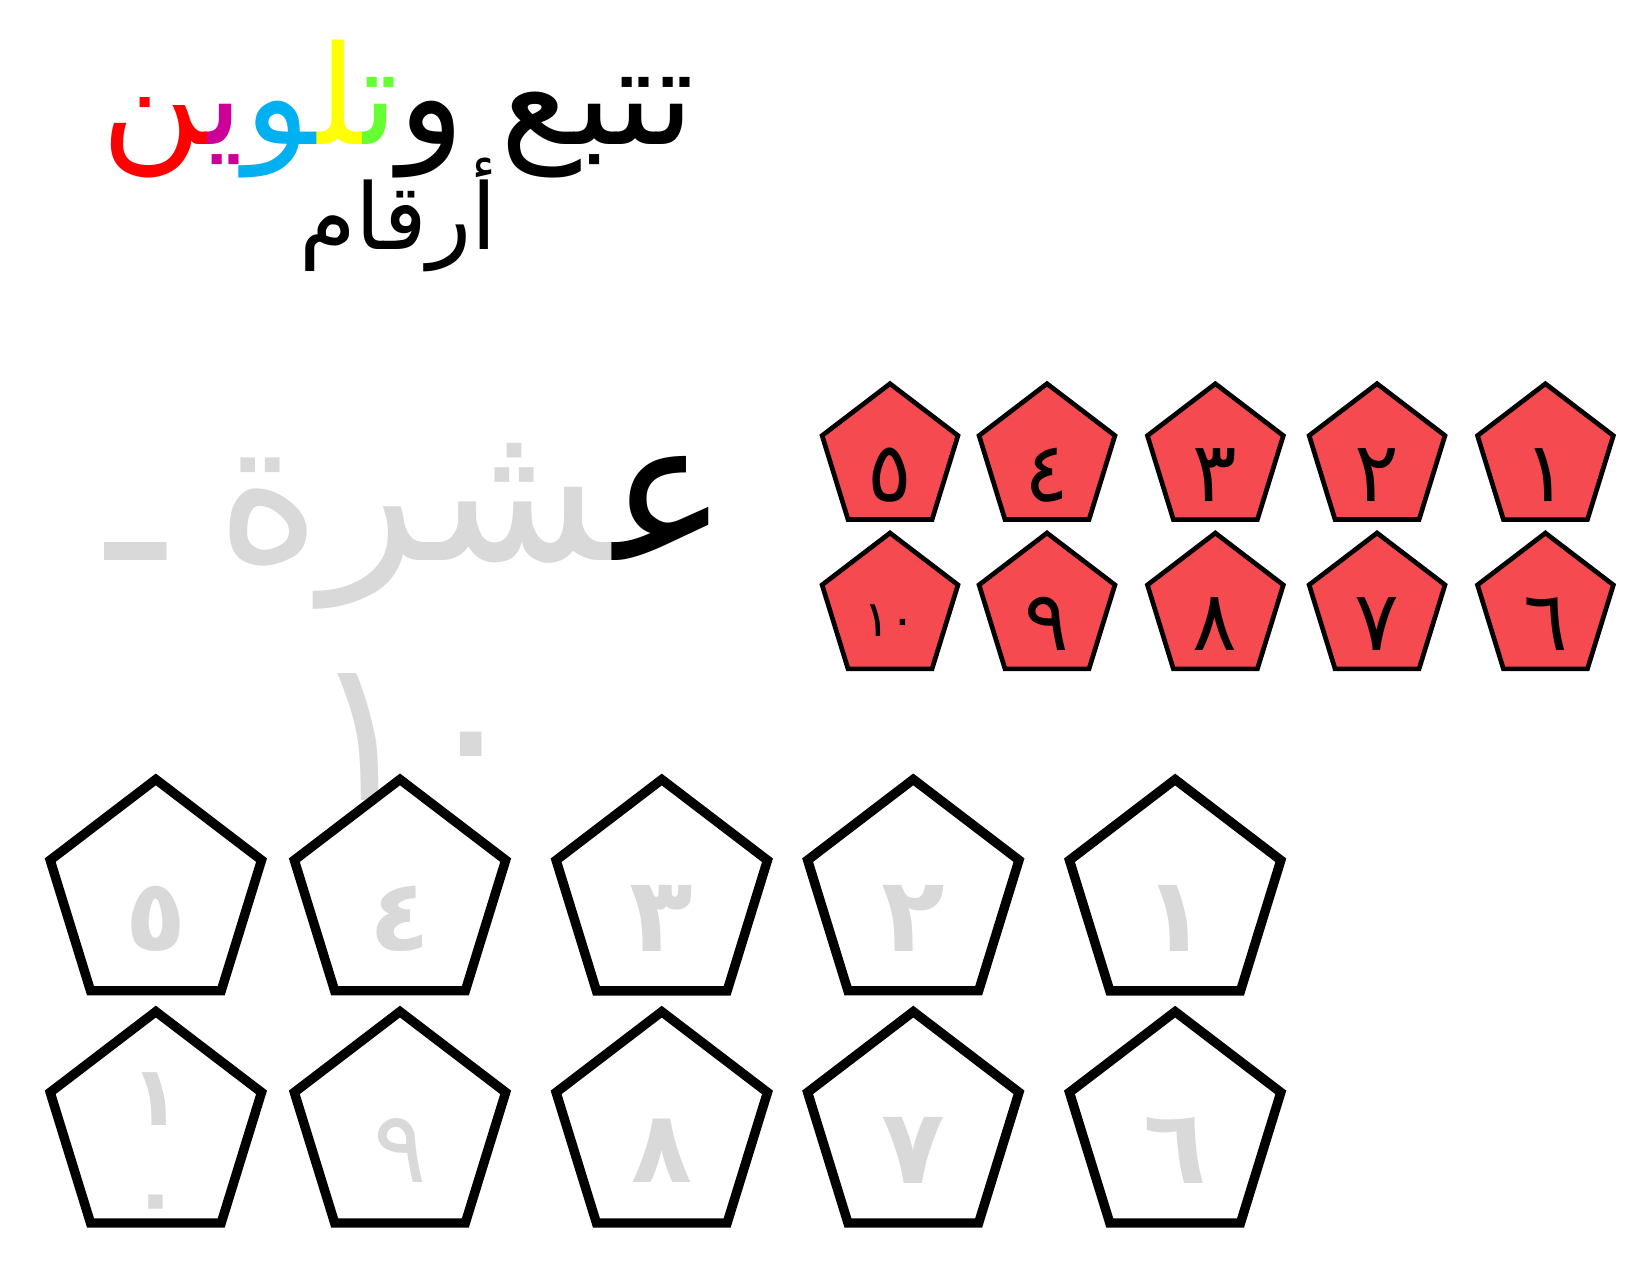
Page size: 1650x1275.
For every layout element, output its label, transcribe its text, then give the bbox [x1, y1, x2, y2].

text_box تتبع وتلوين [0, 0, 812, 180]
text_box عشرة ـ ١٠ [0, 352, 848, 848]
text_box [822, 383, 1614, 669]
text_box أرقام [14, 150, 783, 276]
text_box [50, 779, 1281, 1224]
